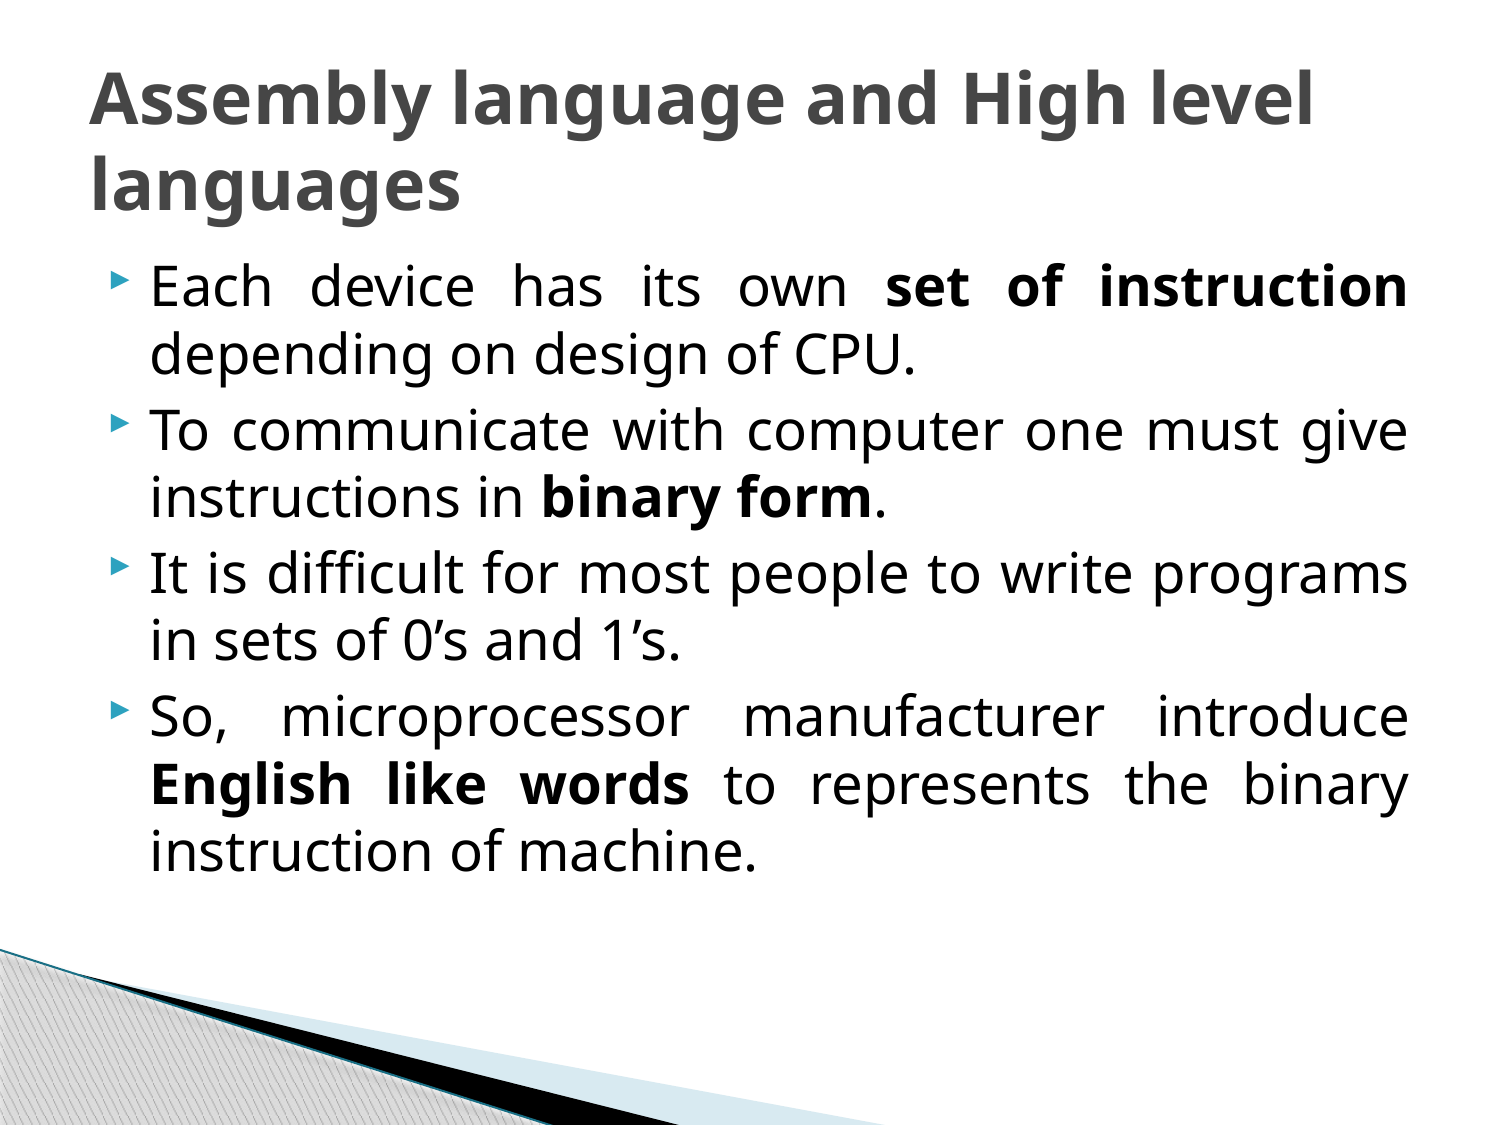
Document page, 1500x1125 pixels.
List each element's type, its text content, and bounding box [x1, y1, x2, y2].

list Each device has its own set of instruction depending on design of CPU. To communicate with computer one must give instructions in binary form. It is difficult for most people to write programs in sets of 0’s and 1’s. So, microprocessor manufacturer introduce English like words to represents the binary instruction of machine. [75, 243, 1425, 986]
title Assembly language and High level languages [75, 45, 1425, 233]
